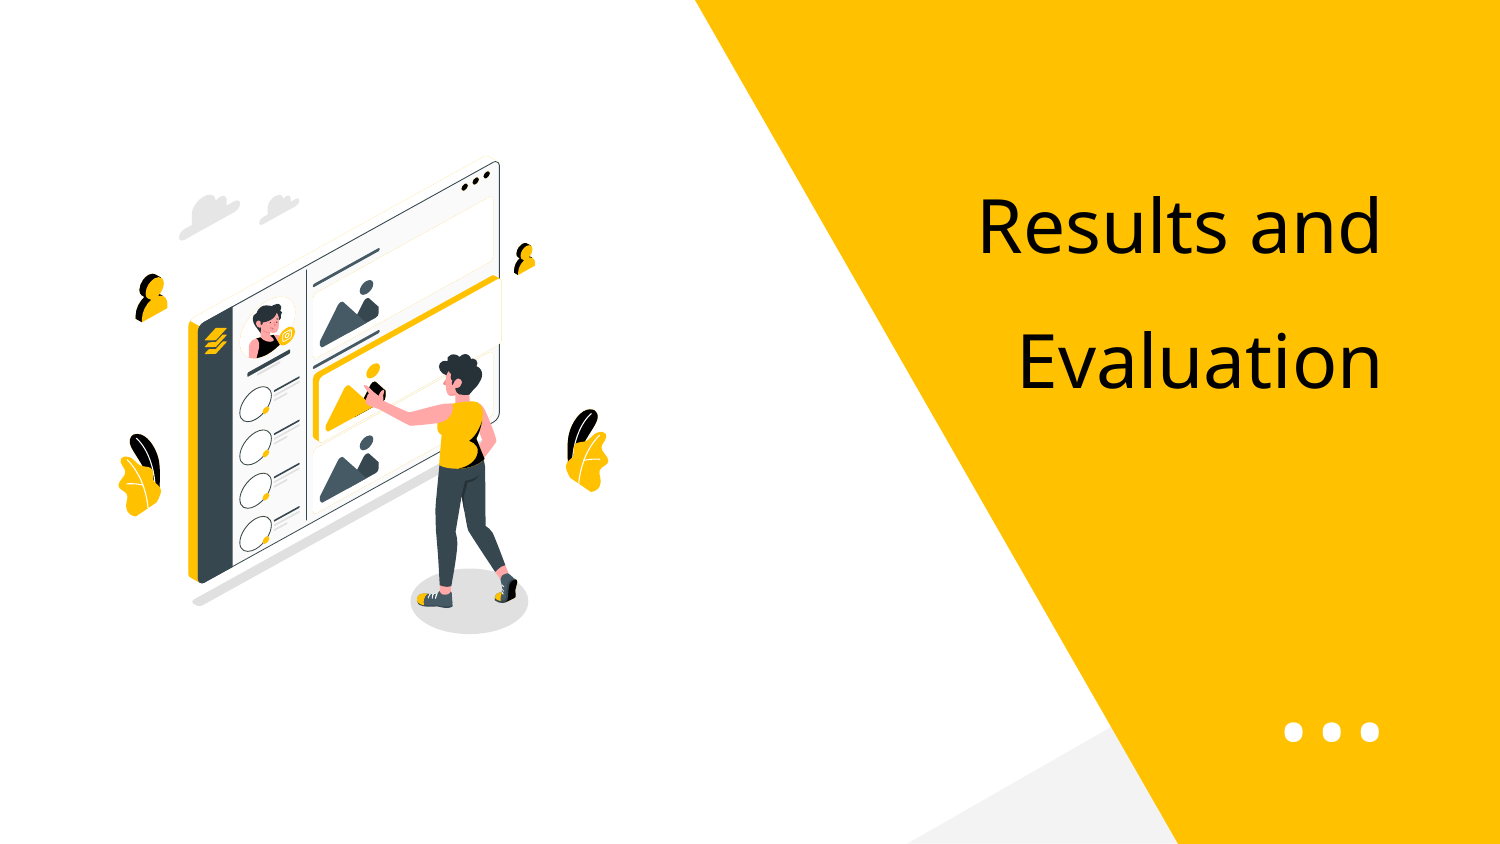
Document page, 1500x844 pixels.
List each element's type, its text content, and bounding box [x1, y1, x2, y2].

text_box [117, 155, 610, 635]
title … [1133, 622, 1405, 785]
title Results and Evaluation [881, 118, 1399, 422]
